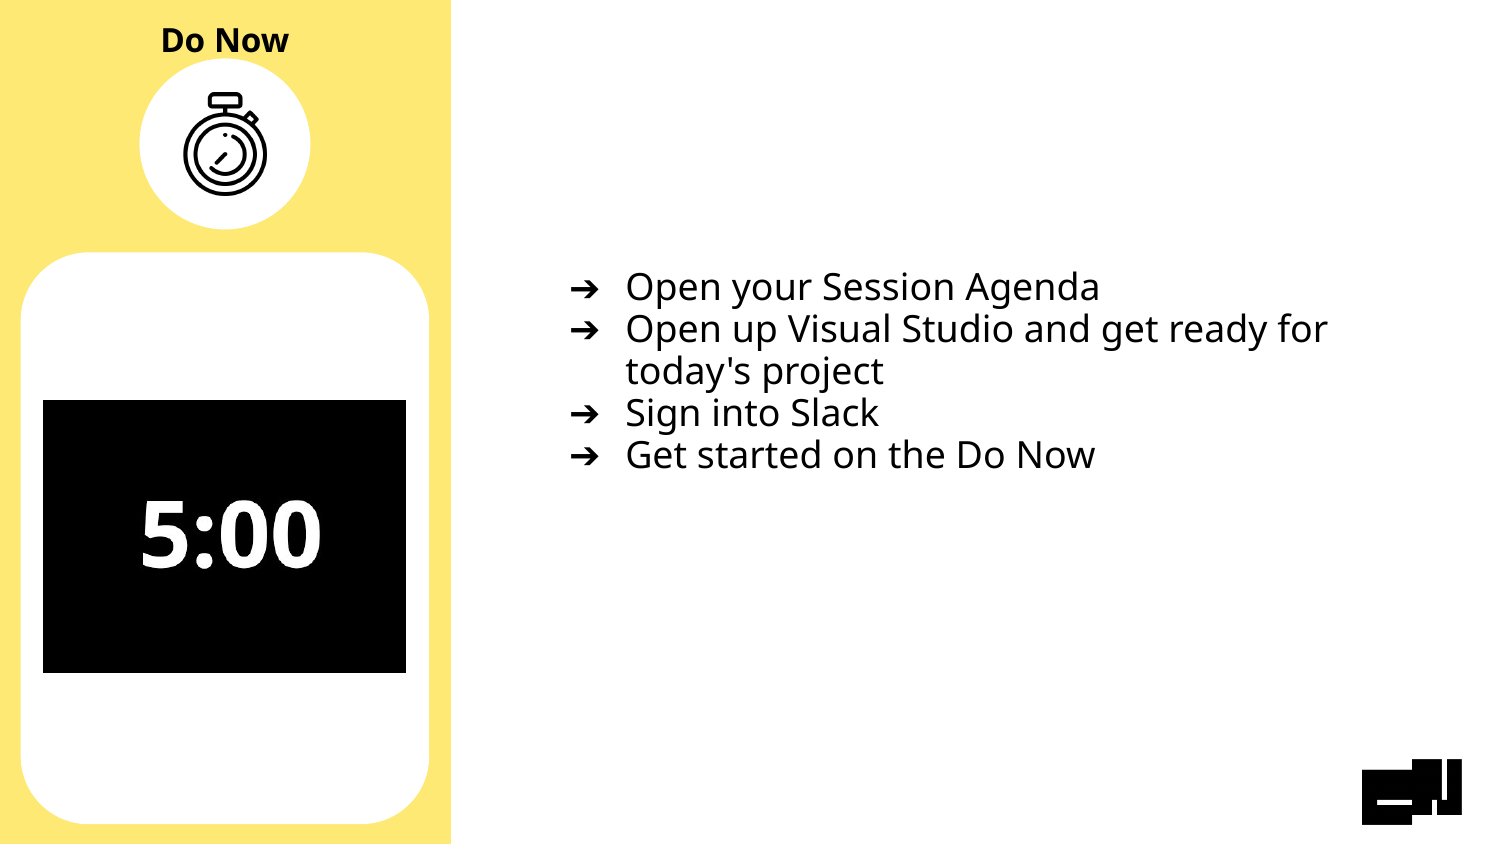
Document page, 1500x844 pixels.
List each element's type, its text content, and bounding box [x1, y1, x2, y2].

list Open your Session Agenda Open up Visual Studio and get ready for today's project Sign into Slack Get started on the Do Now [535, 252, 1410, 759]
picture [43, 400, 407, 673]
picture [173, 92, 277, 196]
picture [1362, 759, 1462, 825]
